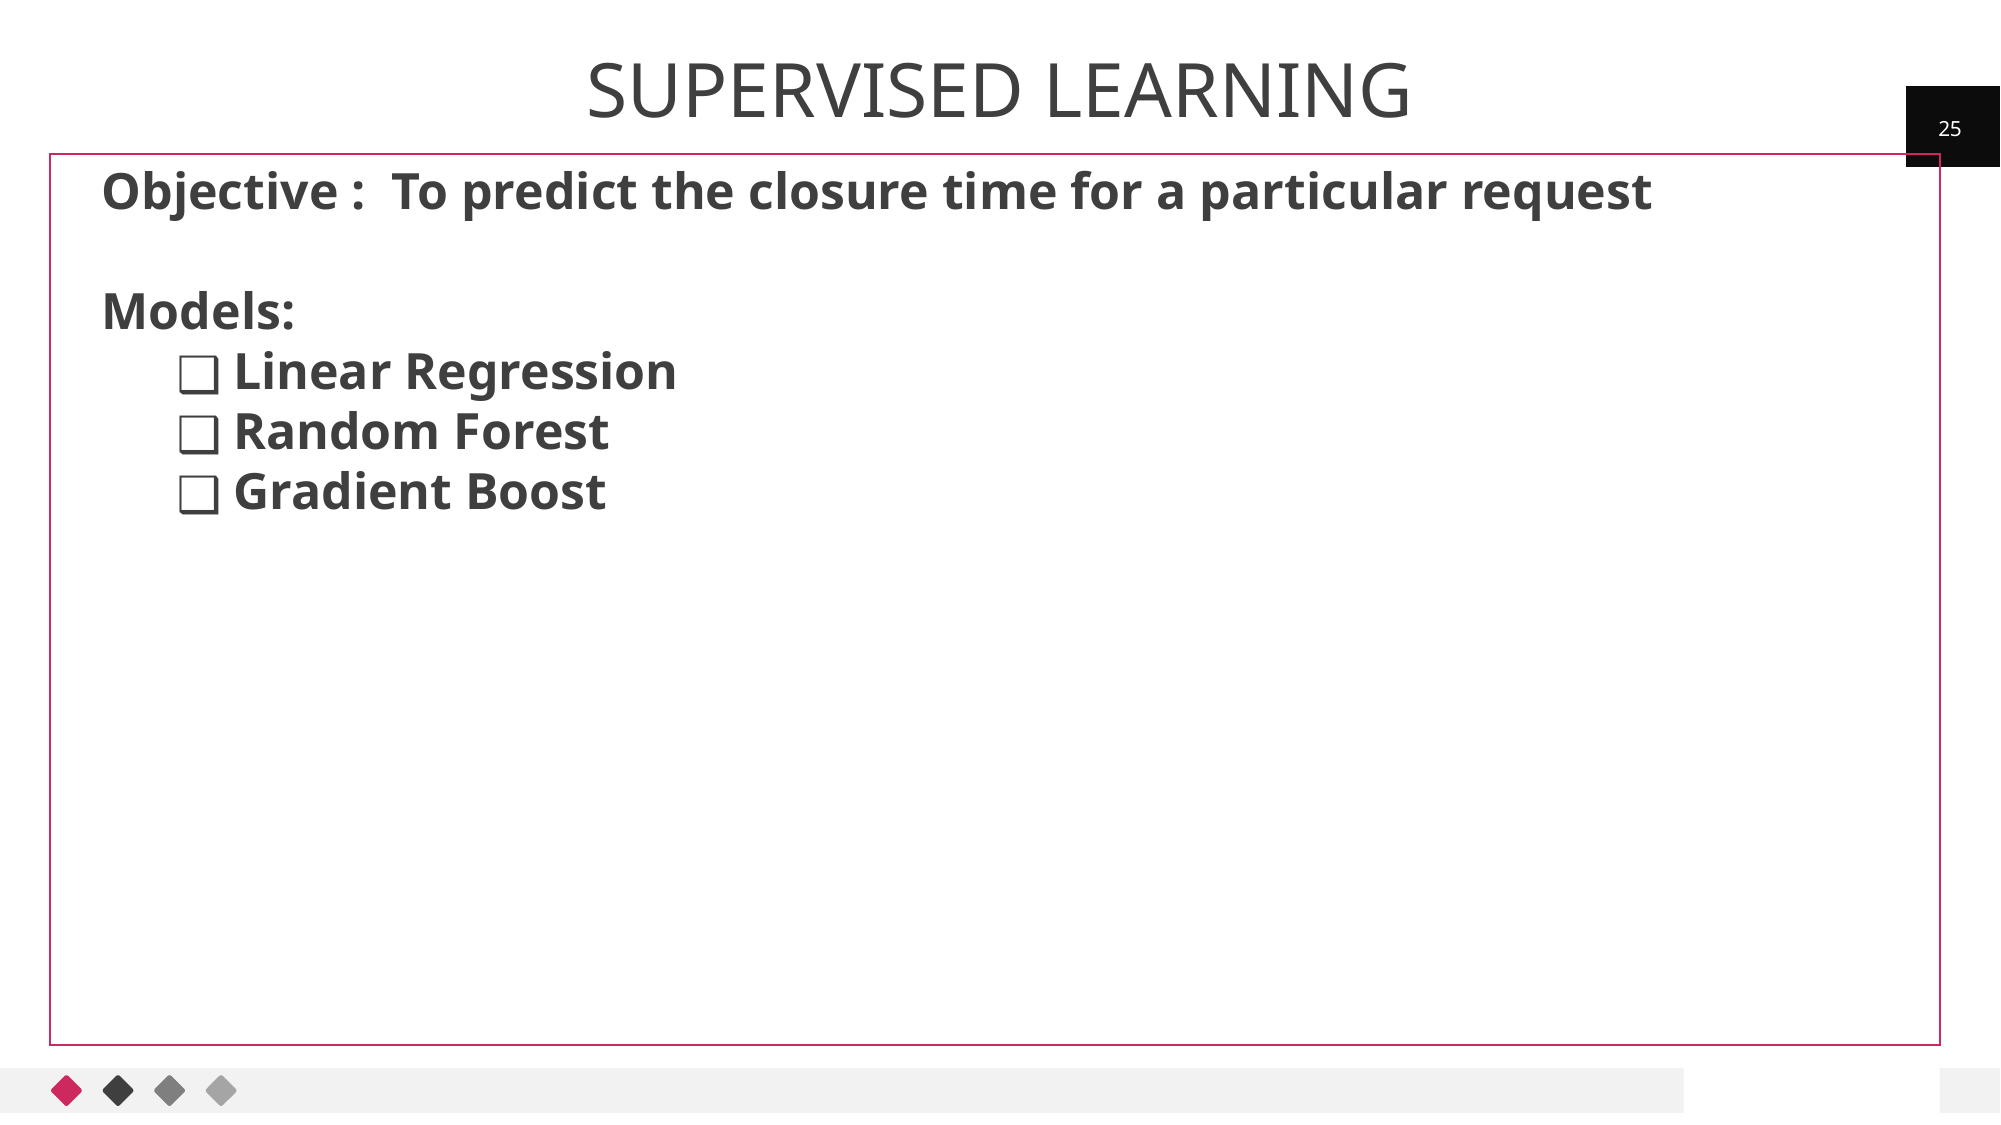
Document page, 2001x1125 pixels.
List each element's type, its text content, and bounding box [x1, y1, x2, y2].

title SUPERVISED LEARNING [137, 52, 1863, 154]
text_box [49, 154, 1940, 1045]
slide_number 25 [1915, 99, 1985, 160]
